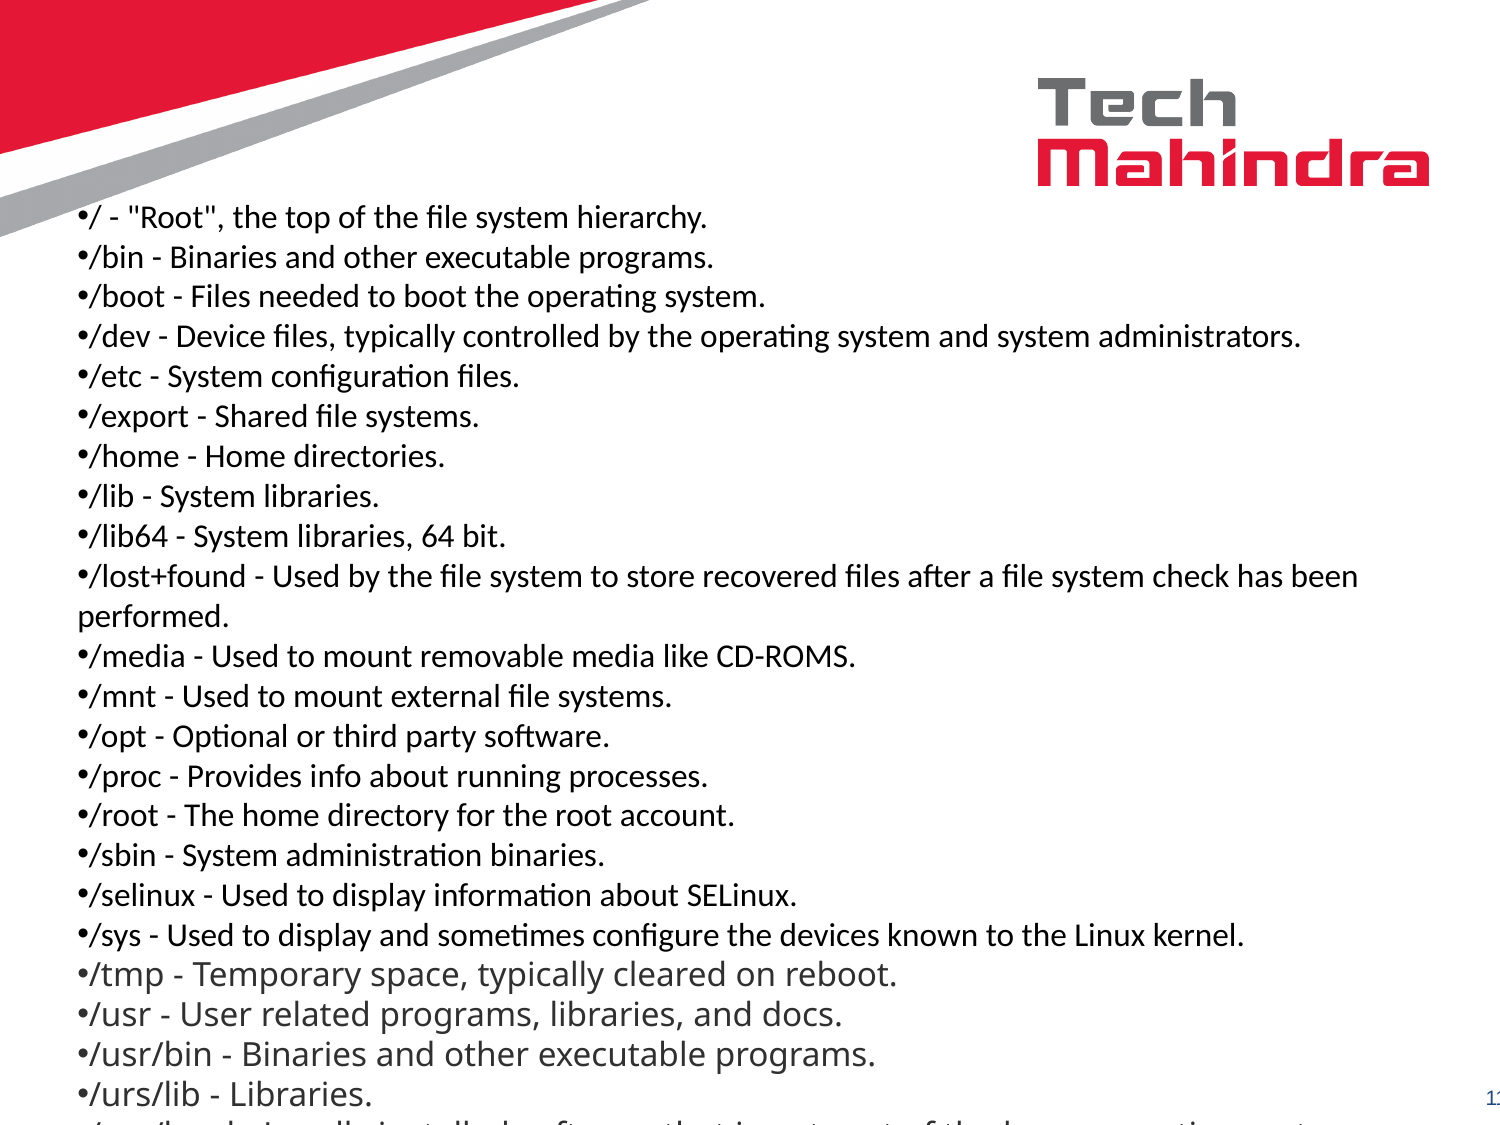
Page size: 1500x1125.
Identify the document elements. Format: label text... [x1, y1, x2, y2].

picture [0, 0, 652, 237]
text_box / - "Root", the top of the file system hierarchy. /bin - Binaries and other executable programs. /boot - Files needed to boot the operating system. /dev - Device files, typically controlled by the operating system and system administrators. /etc - System configuration files. /export - Shared file systems. /home - Home directories. /lib - System libraries. /lib64 - System libraries, 64 bit. /lost+found - Used by the file system to store recovered files after a file system check has been performed. /media - Used to mount removable media like CD-ROMS. /mnt - Used to mount external file systems. /opt - Optional or third party software. /proc - Provides info about running processes. /root - The home directory for the root account. /sbin - System administration binaries. /selinux - Used to display information about SELinux. /sys - Used to display and sometimes configure the devices known to the Linux kernel. /tmp - Temporary space, typically cleared on reboot. /usr - User related programs, libraries, and docs. /usr/bin - Binaries and other executable programs. /urs/lib - Libraries. /usr/local - Locally installed software that is not part of the base operating system. /usr/sbin - System administration binaries. /var - Variable data, most notably log files. /var/log - Log files. [62, 187, 1438, 1125]
picture [1038, 78, 1429, 186]
